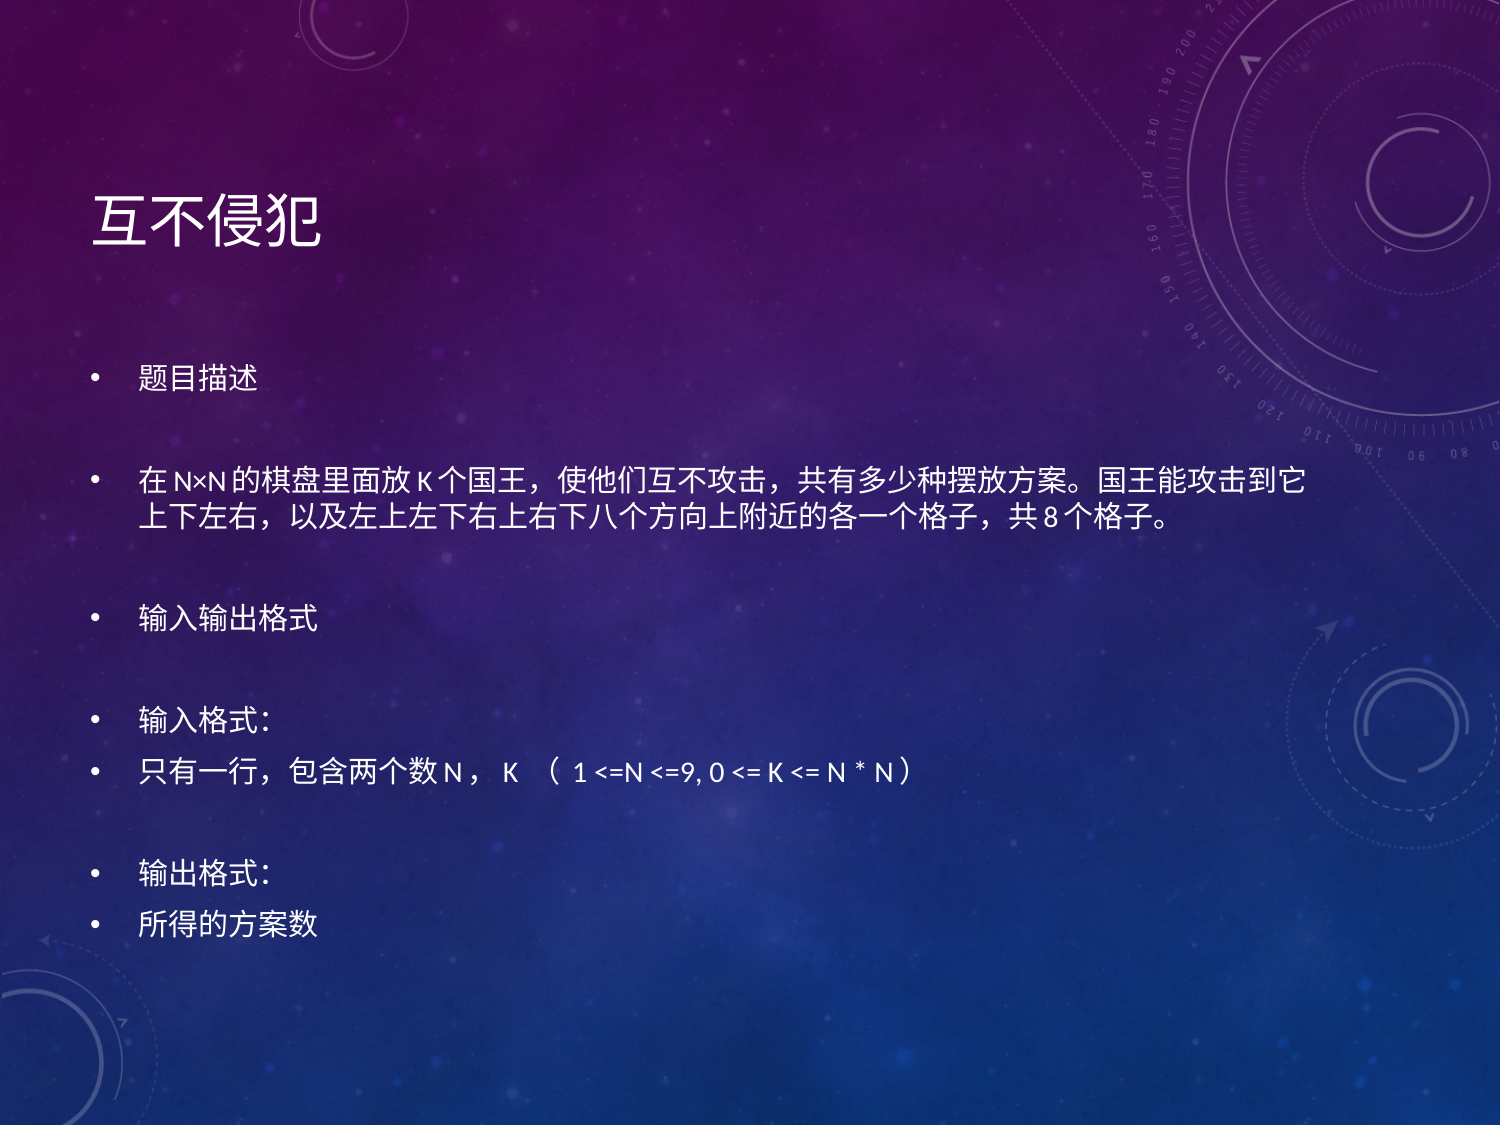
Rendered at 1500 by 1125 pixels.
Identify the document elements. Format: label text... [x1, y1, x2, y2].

title 互不侵犯 [75, 99, 1350, 339]
picture [0, 0, 1500, 1125]
list 题目描述 在N×N的棋盘里面放K个国王，使他们互不攻击，共有多少种摆放方案。国王能攻击到它上下左右，以及左上左下右上右下八个方向上附近的各一个格子，共8个格子。 输入输出格式 输入格式： 只有一行，包含两个数N，K （ 1 <=N <=9, 0 <= K <= N * N） 输出格式： 所得的方案数 [75, 351, 1350, 950]
